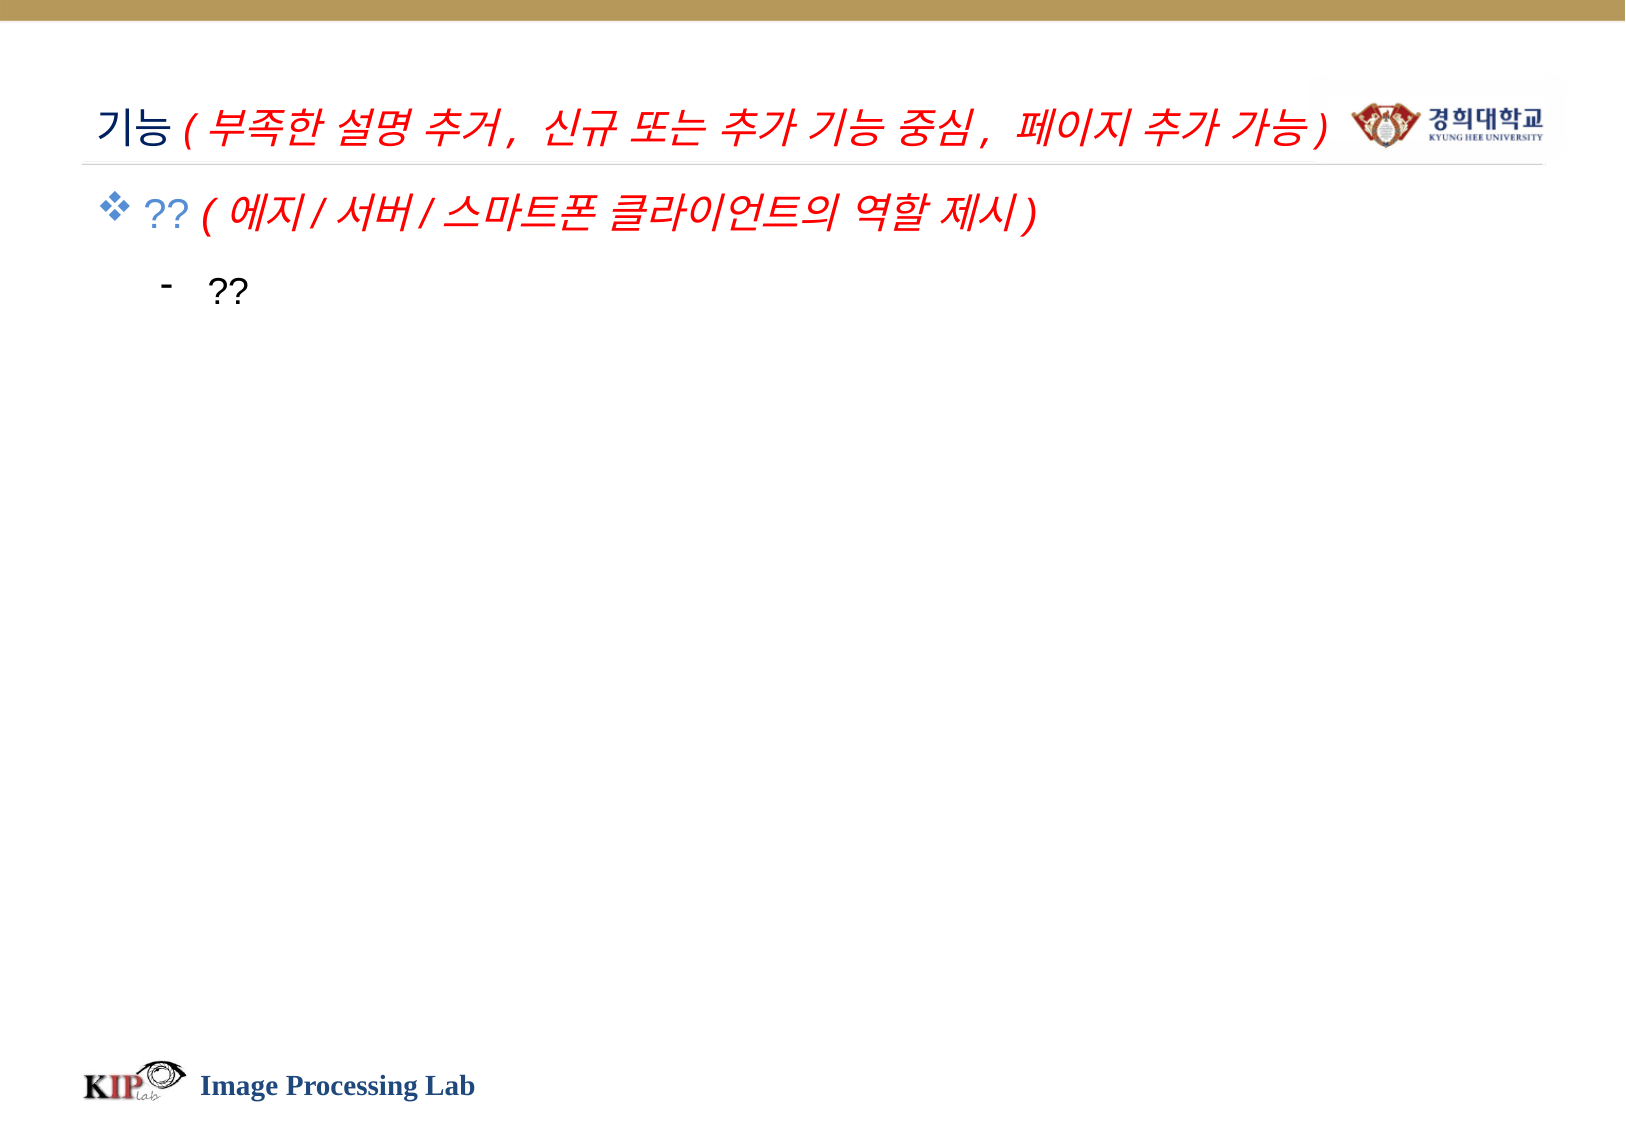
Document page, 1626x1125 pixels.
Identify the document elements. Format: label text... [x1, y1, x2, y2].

text_box Image Processing Lab [198, 1064, 478, 1102]
title 기능(부족한 설명 추거, 신규 또는 추가 기능 중심, 페이지 추가 가능) [94, 100, 1375, 184]
text_box ?? (에지/서버/스마트폰 클라이언트의 역할 제시) ?? [94, 184, 1420, 387]
picture [0, 0, 1625, 1125]
